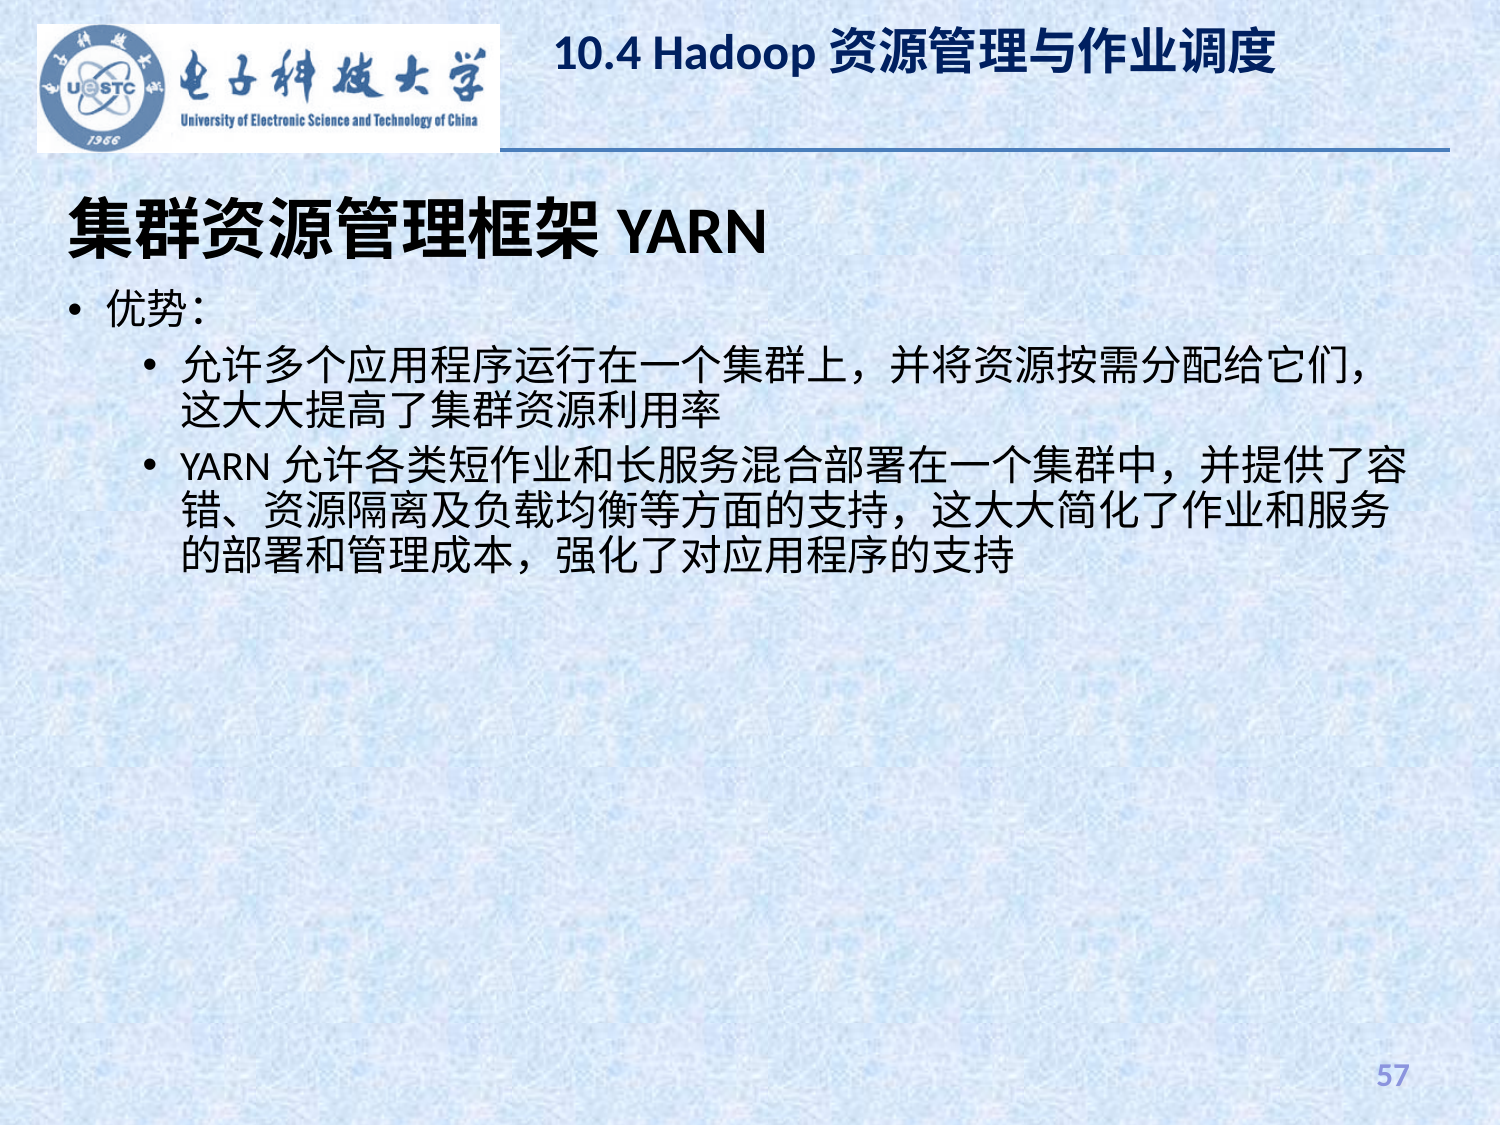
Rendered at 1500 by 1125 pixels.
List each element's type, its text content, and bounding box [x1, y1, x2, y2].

text_box 10.4 Hadoop资源管理与作业调度 [537, 12, 1450, 88]
picture [0, 0, 1500, 1125]
slide_number 57 [1074, 1042, 1425, 1103]
text_box 集群资源管理框架YARN 优势： 允许多个应用程序运行在一个集群上，并将资源按需分配给它们，这大大提高了集群资源利用率 YARN允许各类短作业和长服务混合部署在一个集群中，并提供了容错、资源隔离及负载均衡等方面的支持，这大大简化了作业和服务的部署和管理成本，强化了对应用程序的支持 [52, 188, 1448, 937]
